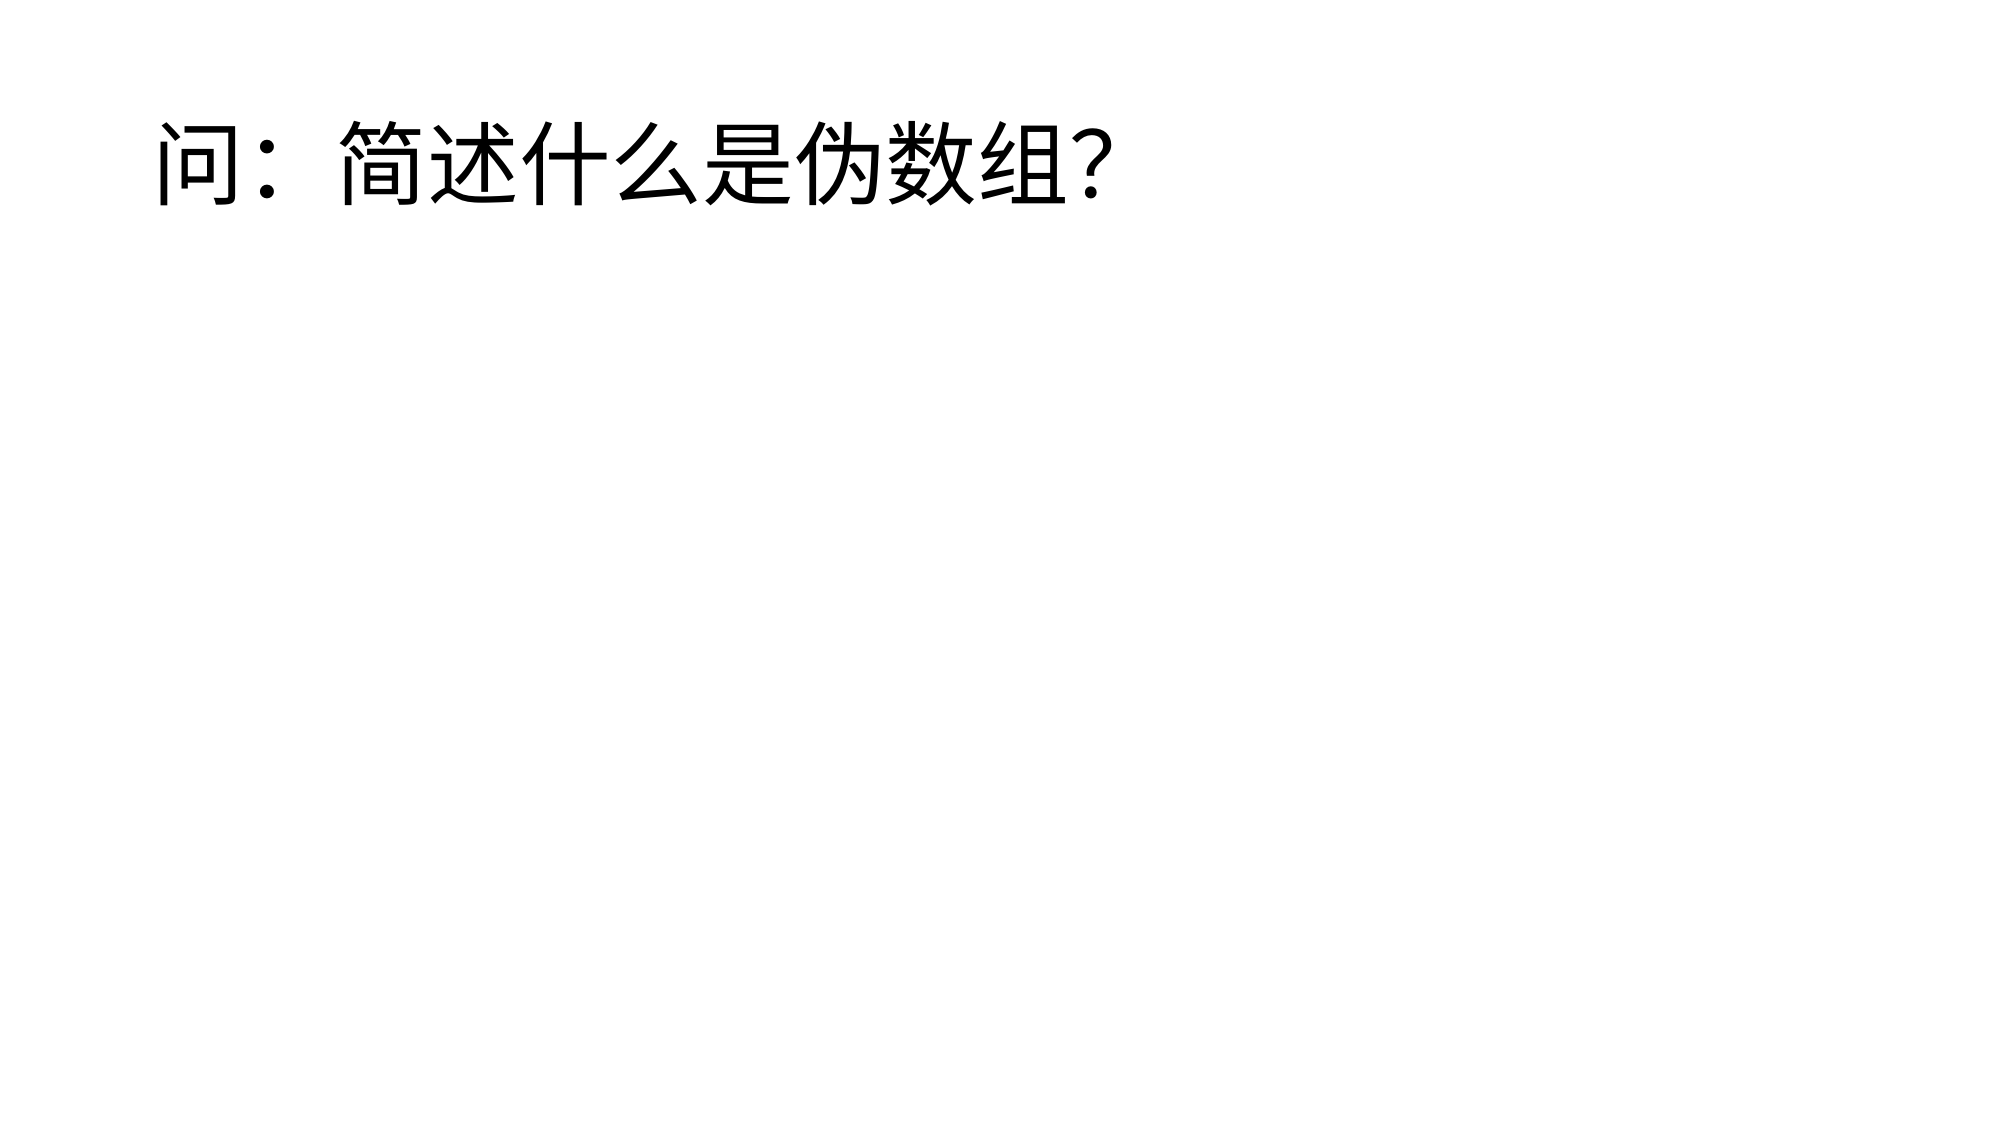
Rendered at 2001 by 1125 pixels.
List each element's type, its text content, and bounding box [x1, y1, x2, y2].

title 问：简述什么是伪数组？ [137, 59, 1863, 278]
